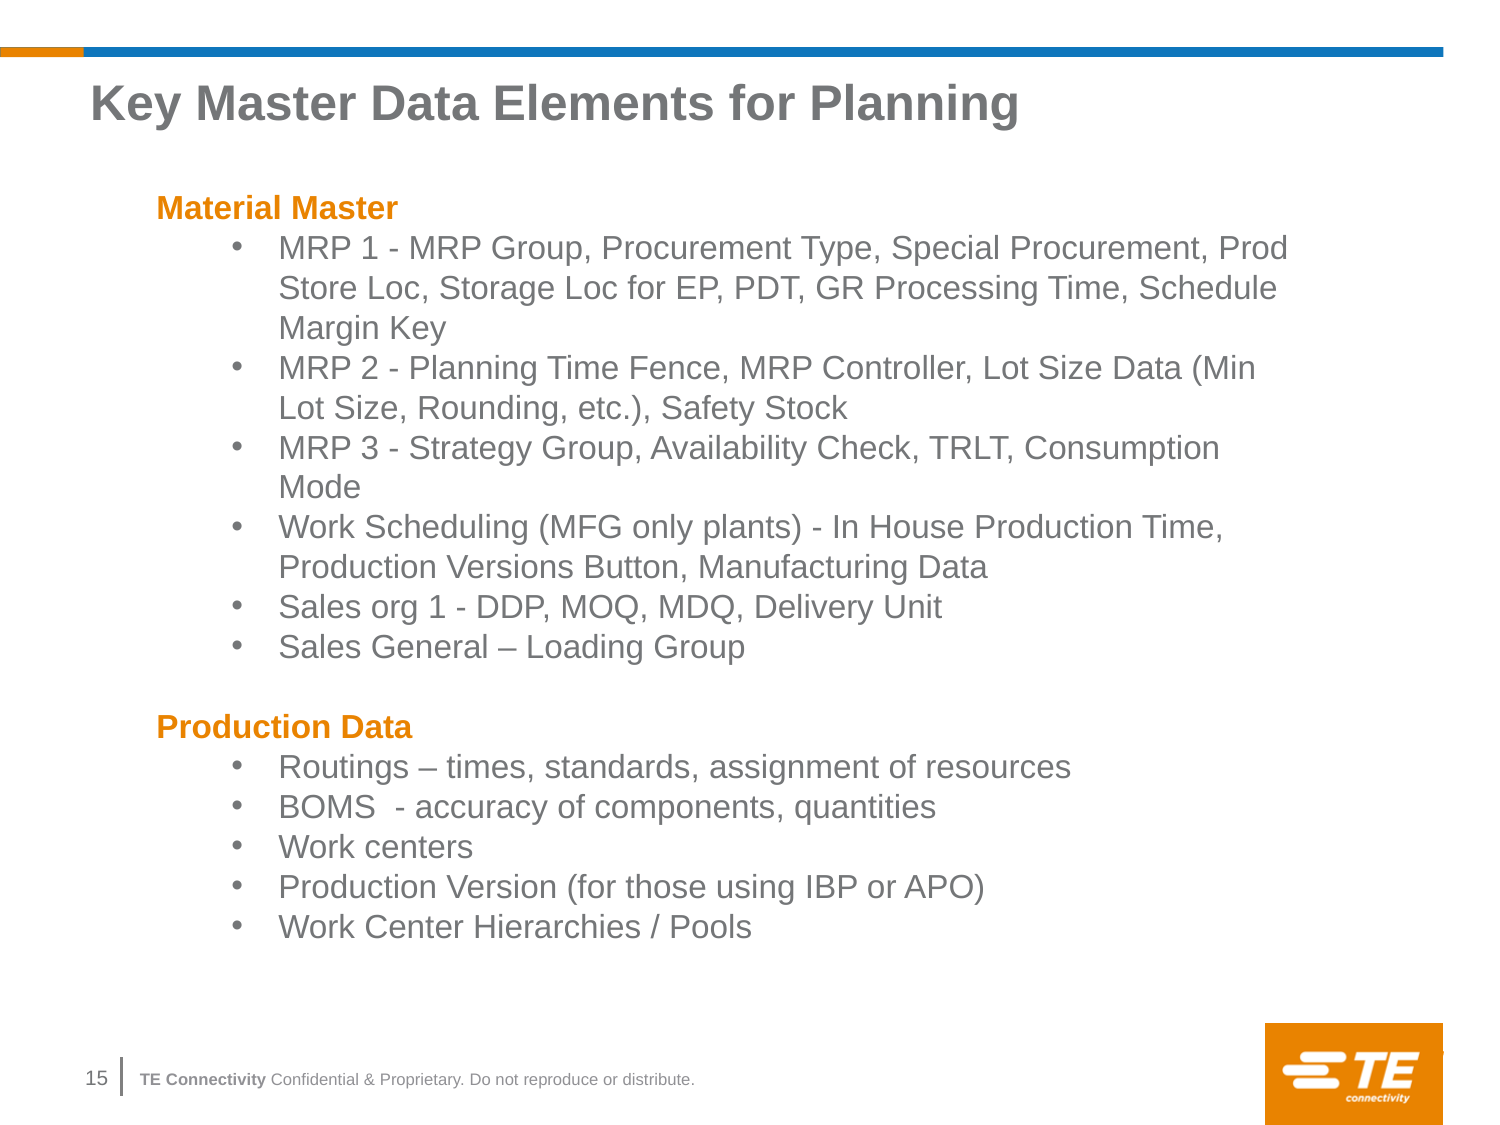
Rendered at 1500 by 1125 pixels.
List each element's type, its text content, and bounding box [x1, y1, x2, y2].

slide_number 15 [10, 1047, 124, 1108]
picture [1265, 1023, 1444, 1125]
text_box Material Master MRP 1 - MRP Group, Procurement Type, Special Procurement, Prod Store Loc, Storage Loc for EP, PDT, GR Processing Time, Schedule Margin Key MRP 2 - Planning Time Fence, MRP Controller, Lot Size Data (Min Lot Size, Rounding, etc.), Safety Stock MRP 3 - Strategy Group, Availability Check, TRLT, Consumption Mode Work Scheduling (MFG only plants) - In House Production Time, Production Versions Button, Manufacturing Data Sales org 1 - DDP, MOQ, MDQ, Delivery Unit Sales General – Loading Group Production Data Routings – times, standards, assignment of resources BOMS - accuracy of components, quantities Work centers Production Version (for those using IBP or APO) Work Center Hierarchies / Pools [141, 178, 1328, 978]
title Key Master Data Elements for Planning [75, 70, 1418, 144]
